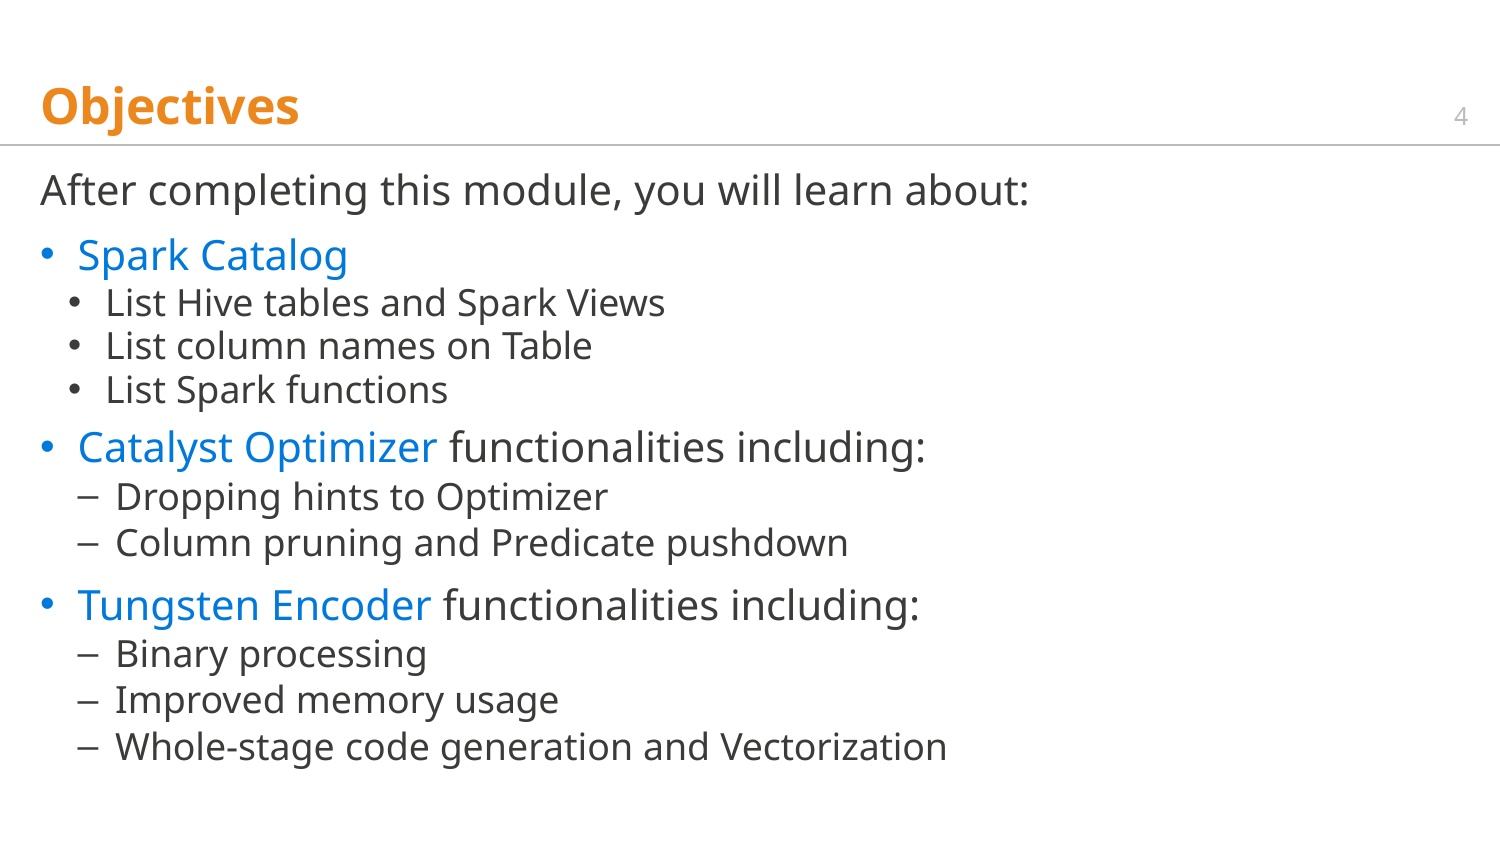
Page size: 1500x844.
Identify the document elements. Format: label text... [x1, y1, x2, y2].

title Objectives [38, 15, 1269, 216]
text_box After completing this module, you will learn about: Spark Catalog List Hive tables and Spark Views List column names on Table List Spark functions Catalyst Optimizer functionalities including: Dropping hints to Optimizer Column pruning and Predicate pushdown Tungsten Encoder functionalities including: Binary processing Improved memory usage Whole-stage code generation and Vectorization [38, 147, 1059, 769]
text_box 4 [1452, 97, 1471, 130]
